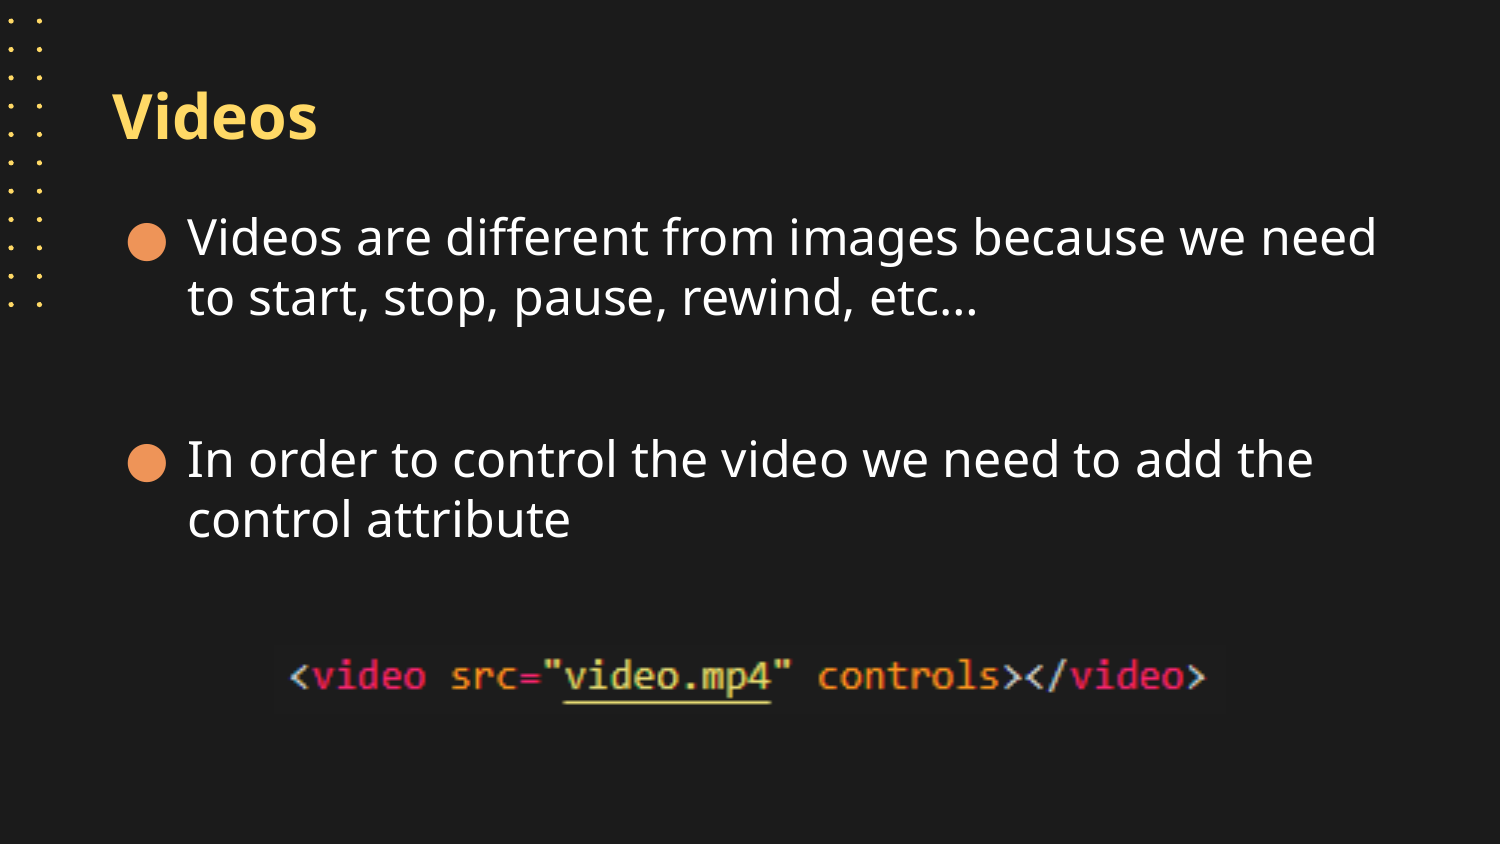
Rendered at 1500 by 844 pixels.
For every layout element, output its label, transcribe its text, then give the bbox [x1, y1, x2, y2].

picture [273, 644, 1227, 714]
title Videos [97, 61, 885, 156]
list Videos are different from images because we need to start, stop, pause, rewind, etc… In order to control the video we need to add the control attribute [97, 190, 1439, 800]
